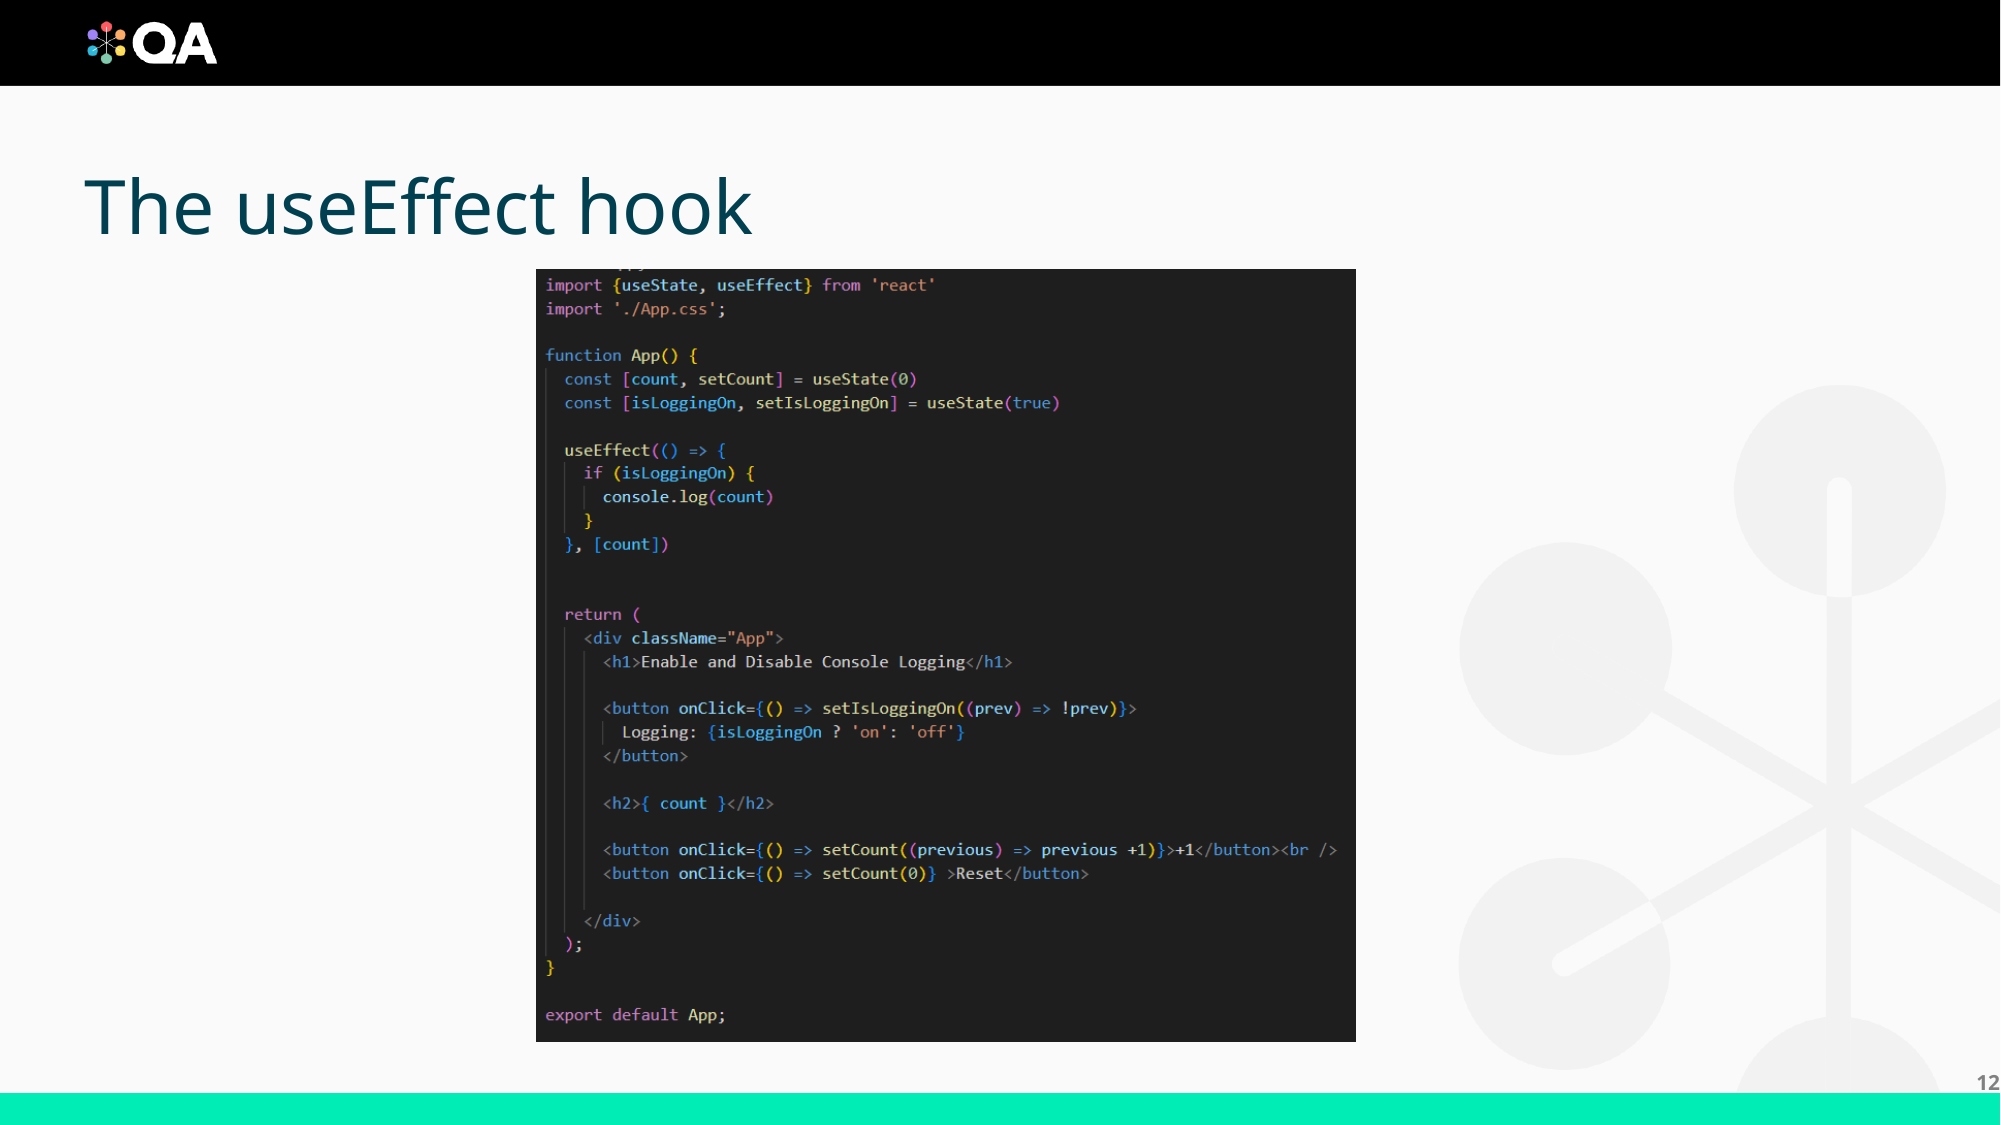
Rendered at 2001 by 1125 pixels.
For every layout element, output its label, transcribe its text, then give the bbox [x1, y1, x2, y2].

title The useEffect hook [84, 159, 1916, 278]
slide_number 12 [1871, 1068, 2000, 1098]
picture [0, 0, 2001, 1125]
